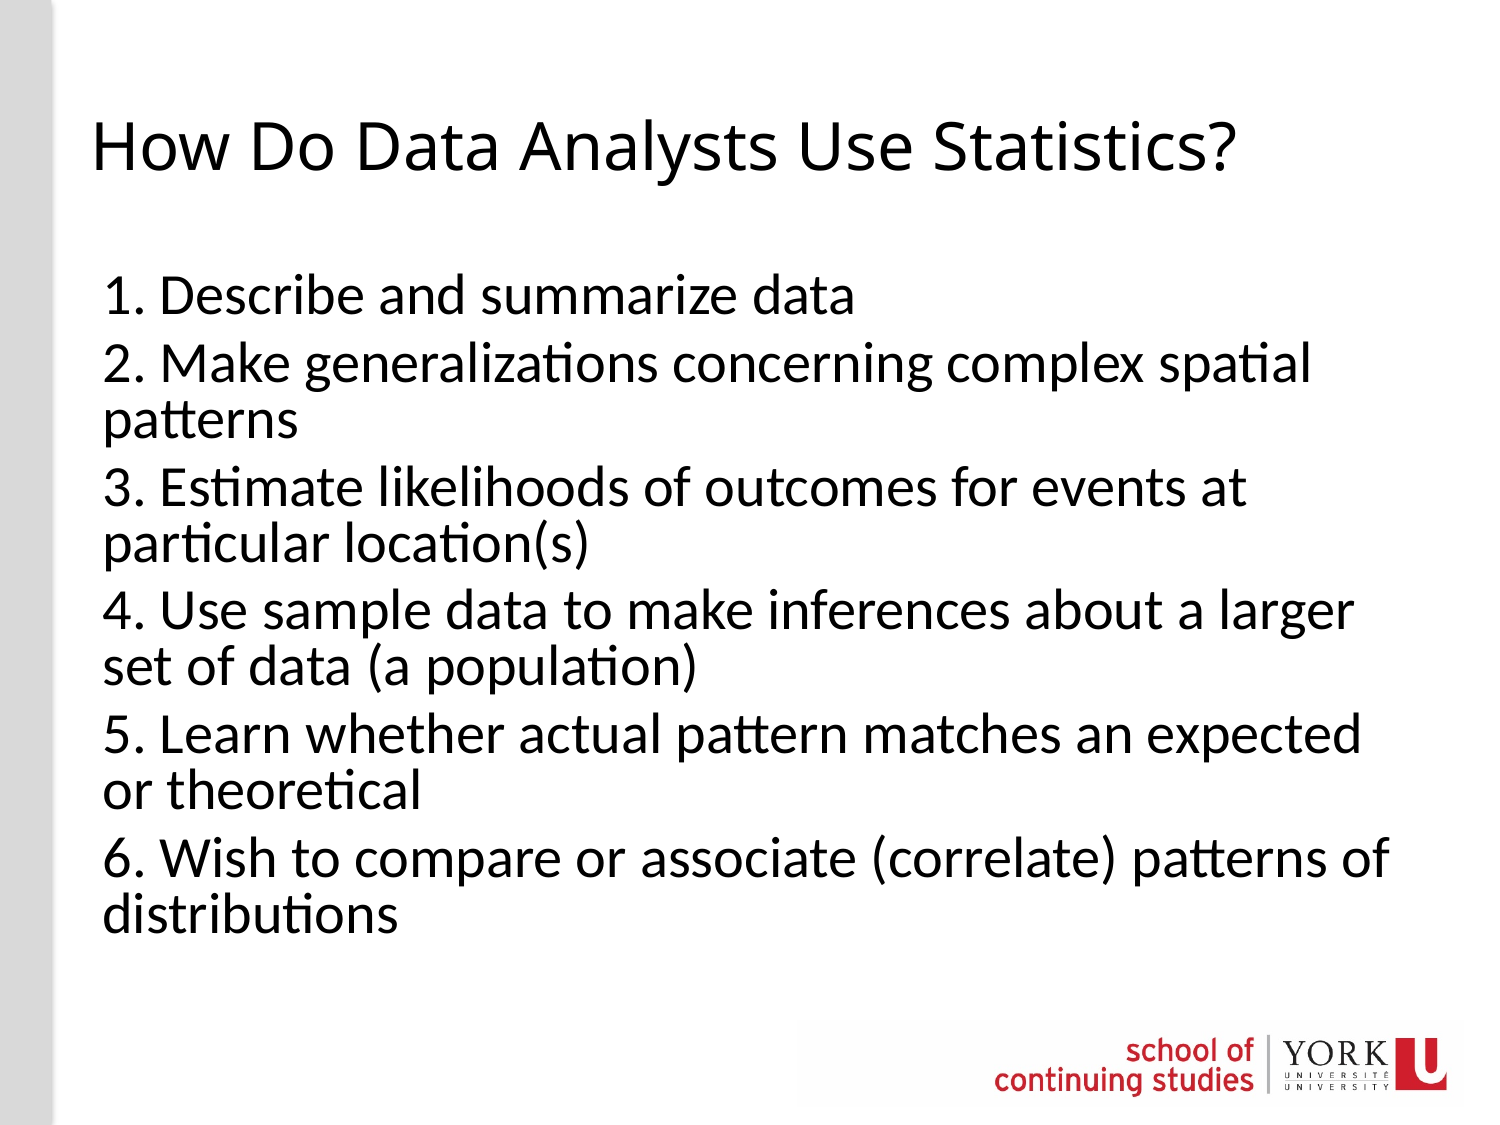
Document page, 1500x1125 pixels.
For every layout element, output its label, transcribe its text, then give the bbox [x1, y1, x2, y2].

picture [797, 1020, 1464, 1107]
list 1. Describe and summarize data 2. Make generalizations concerning complex spatial patterns 3. Estimate likelihoods of outcomes for events at particular location(s) 4. Use sample data to make inferences about a larger set of data (a population) 5. Learn whether actual pattern matches an expected or theoretical 6. Wish to compare or associate (correlate) patterns of distributions [87, 262, 1438, 1005]
title How Do Data Analysts Use Statistics? [75, 50, 1450, 238]
